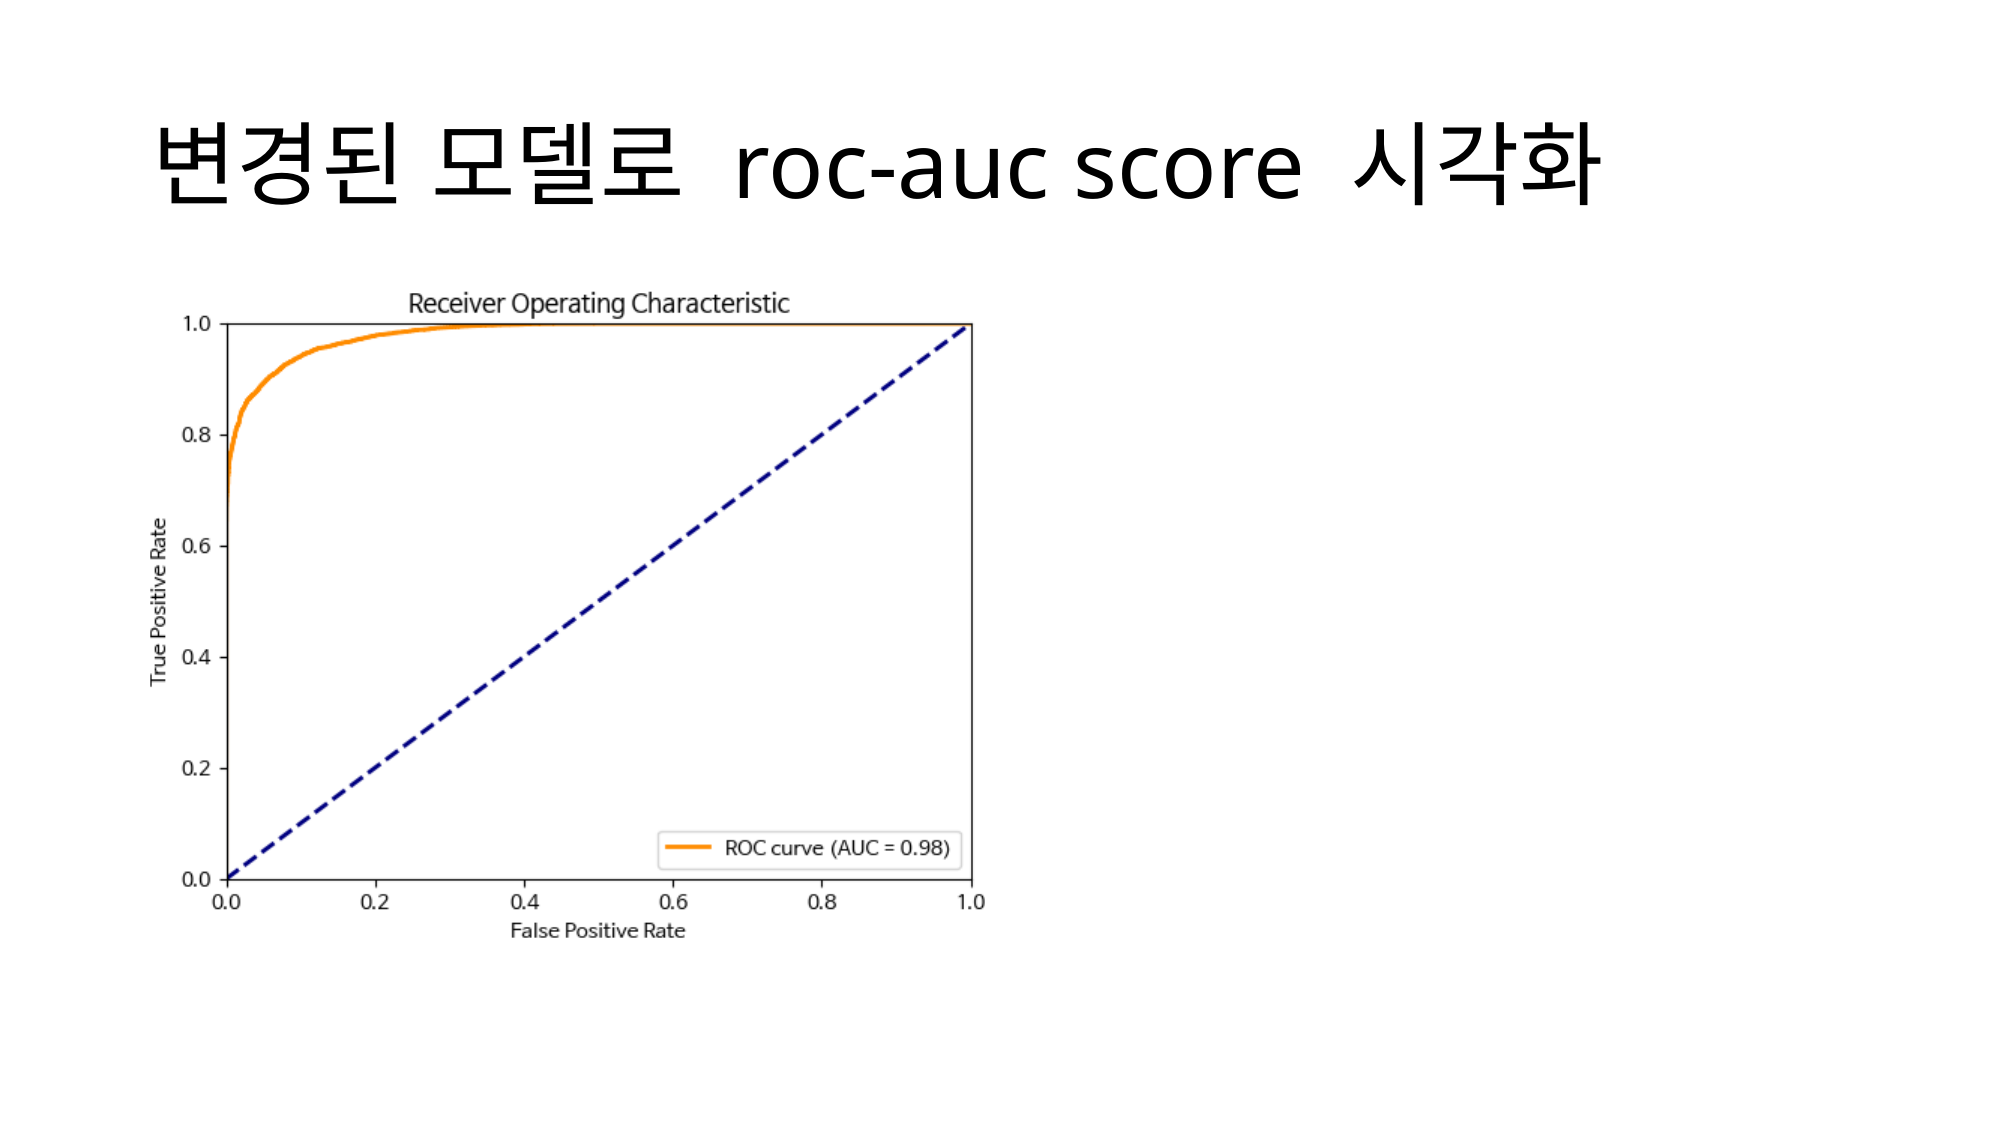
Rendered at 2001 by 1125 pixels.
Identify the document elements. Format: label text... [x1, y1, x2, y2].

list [136, 276, 1001, 959]
title 변경된 모델로 roc-auc score 시각화 [137, 59, 1863, 278]
